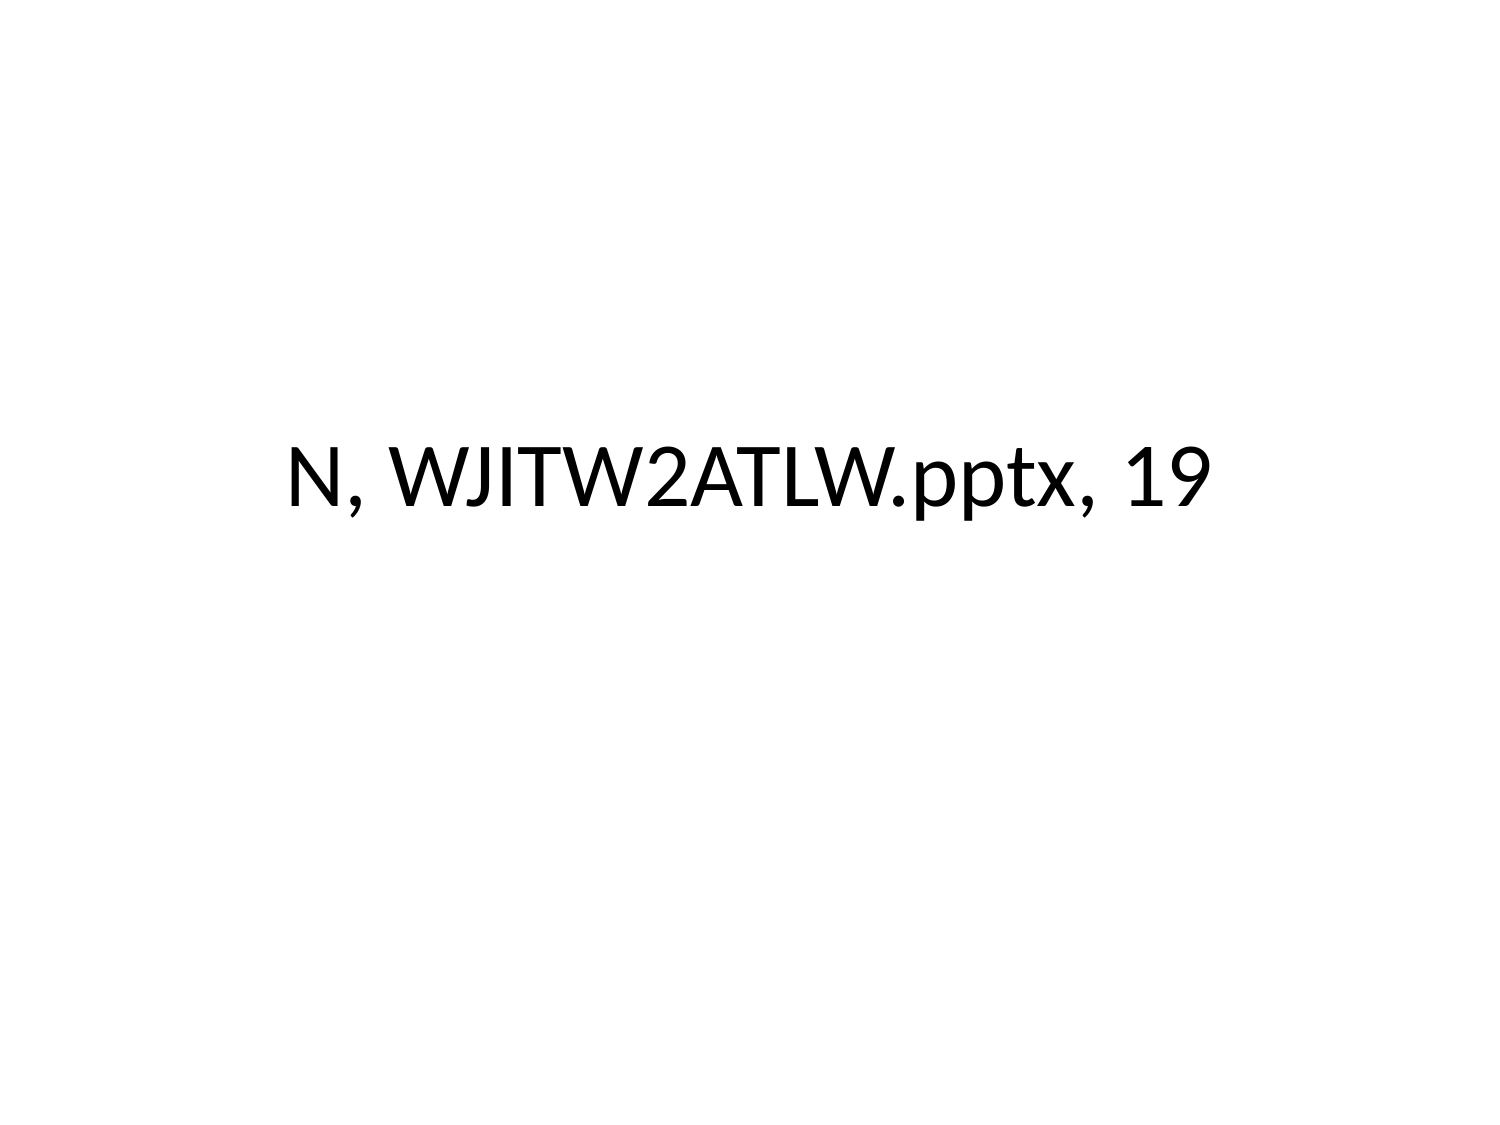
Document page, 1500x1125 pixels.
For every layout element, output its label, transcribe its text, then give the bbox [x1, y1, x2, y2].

title N, WJITW2ATLW.pptx, 19 [112, 349, 1388, 591]
